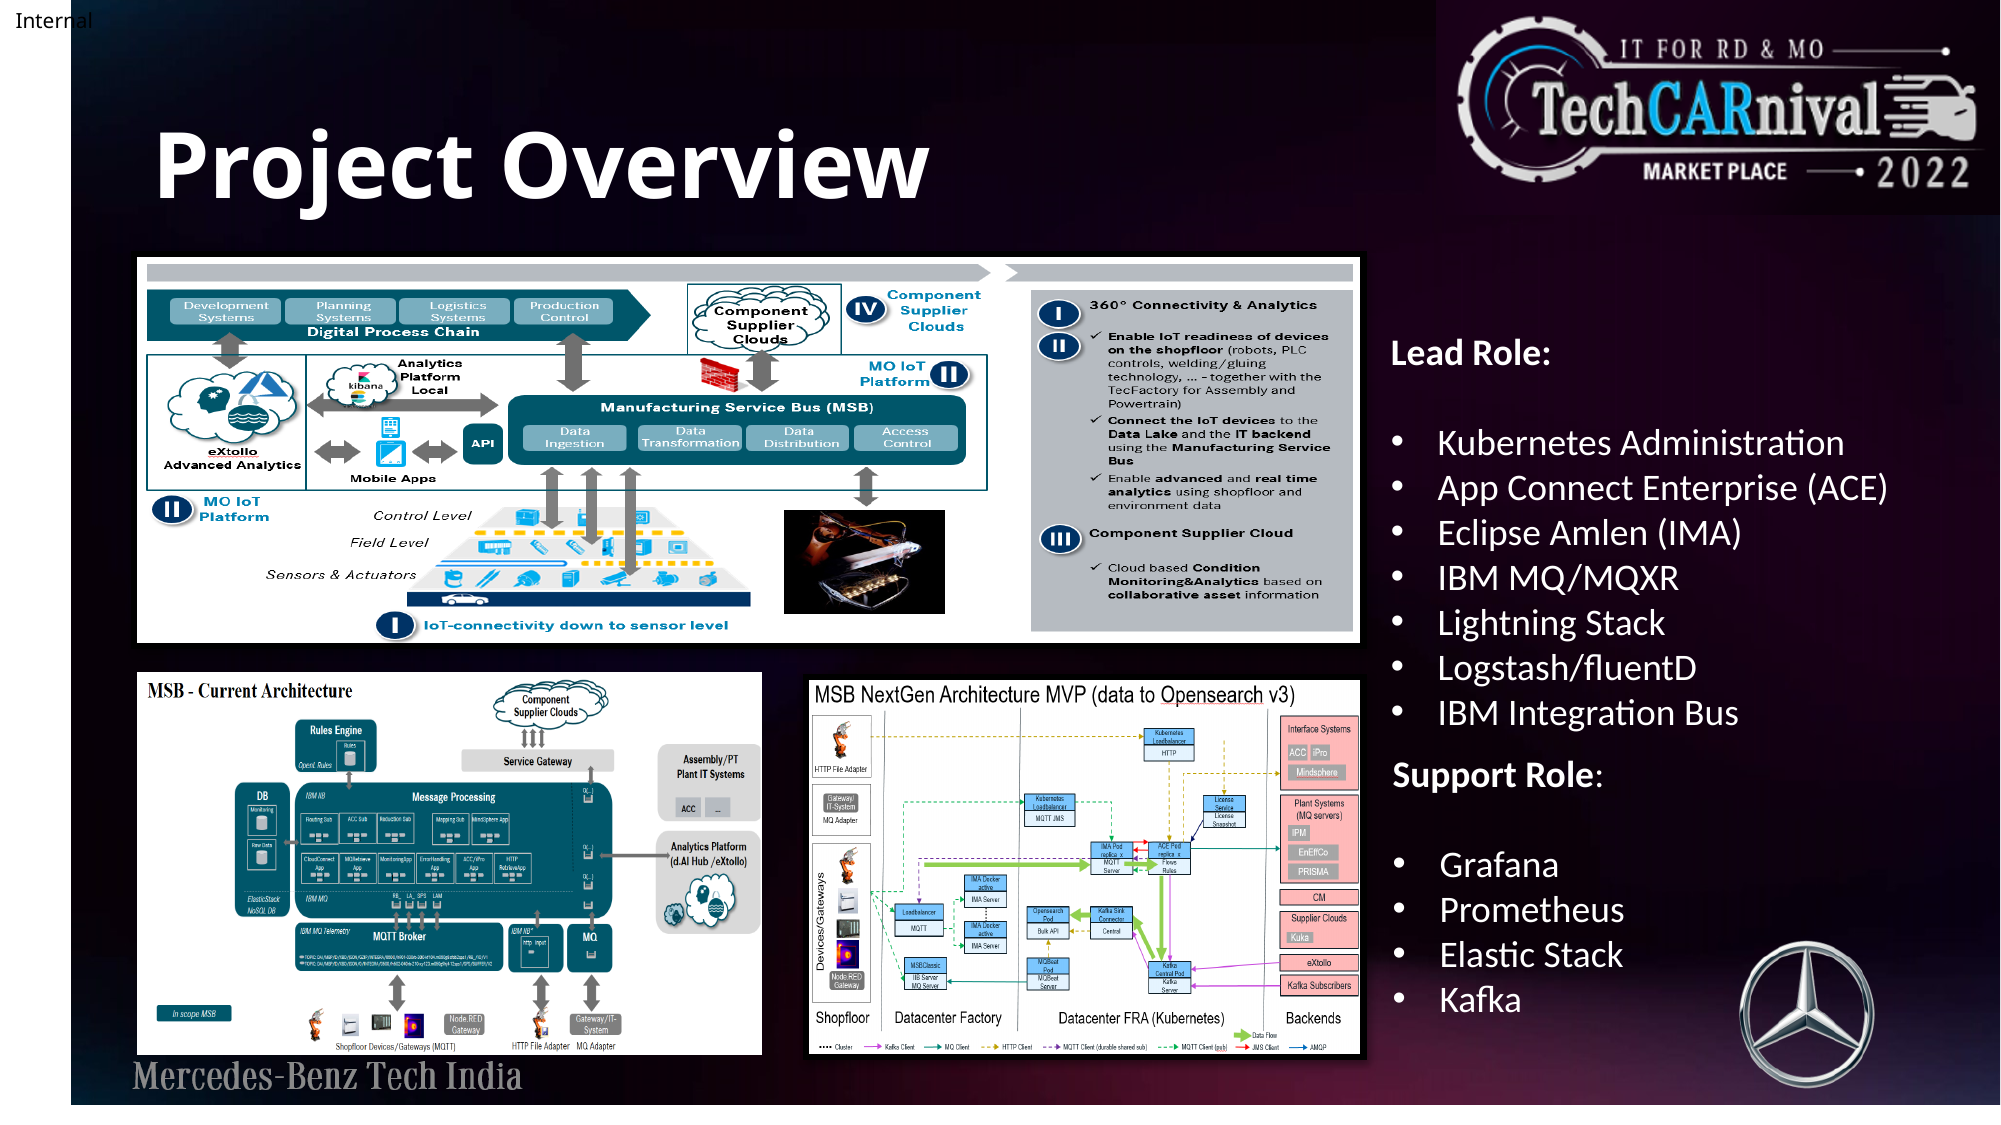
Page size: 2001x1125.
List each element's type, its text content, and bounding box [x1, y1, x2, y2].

text_box Lead Role: Kubernetes Administration App Connect Enterprise (ACE) Eclipse Amlen (IMA) IBM MQ/MQXR Lightning Stack Logstash/fluentD IBM Integration Bus [1376, 320, 1963, 741]
title Project Overview [137, 59, 1863, 278]
text_box Support Role: Grafana Prometheus Elastic Stack Kafka [1377, 742, 2000, 1028]
picture [0, 0, 2001, 1125]
